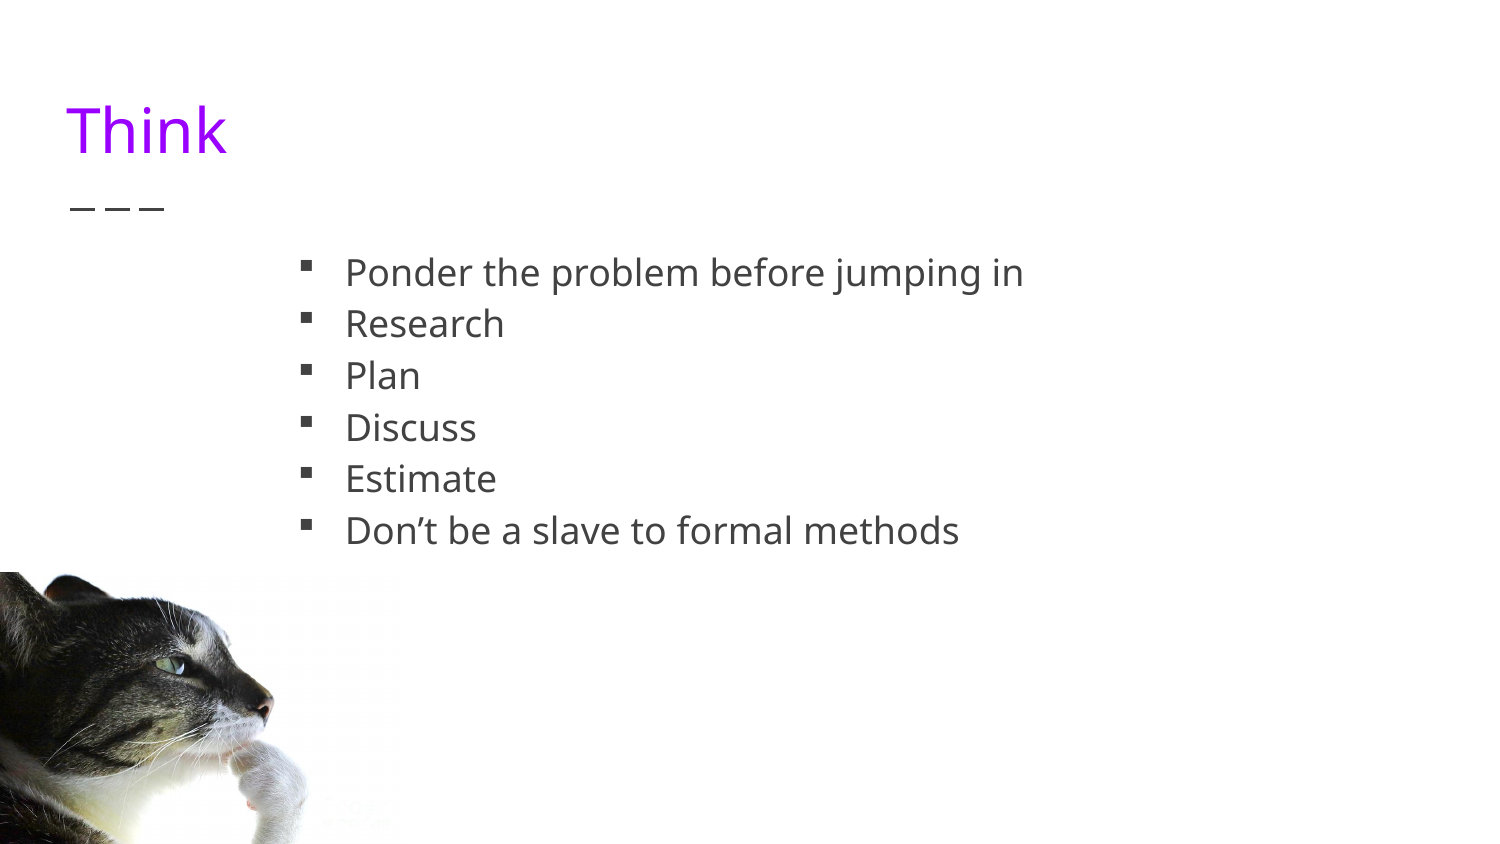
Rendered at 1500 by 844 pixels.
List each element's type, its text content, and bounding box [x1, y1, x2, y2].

title Think [51, 61, 1449, 182]
picture [0, 572, 407, 844]
list Ponder the problem before jumping in Research Plan Discuss Estimate Don’t be a slave to formal methods [282, 226, 1373, 604]
